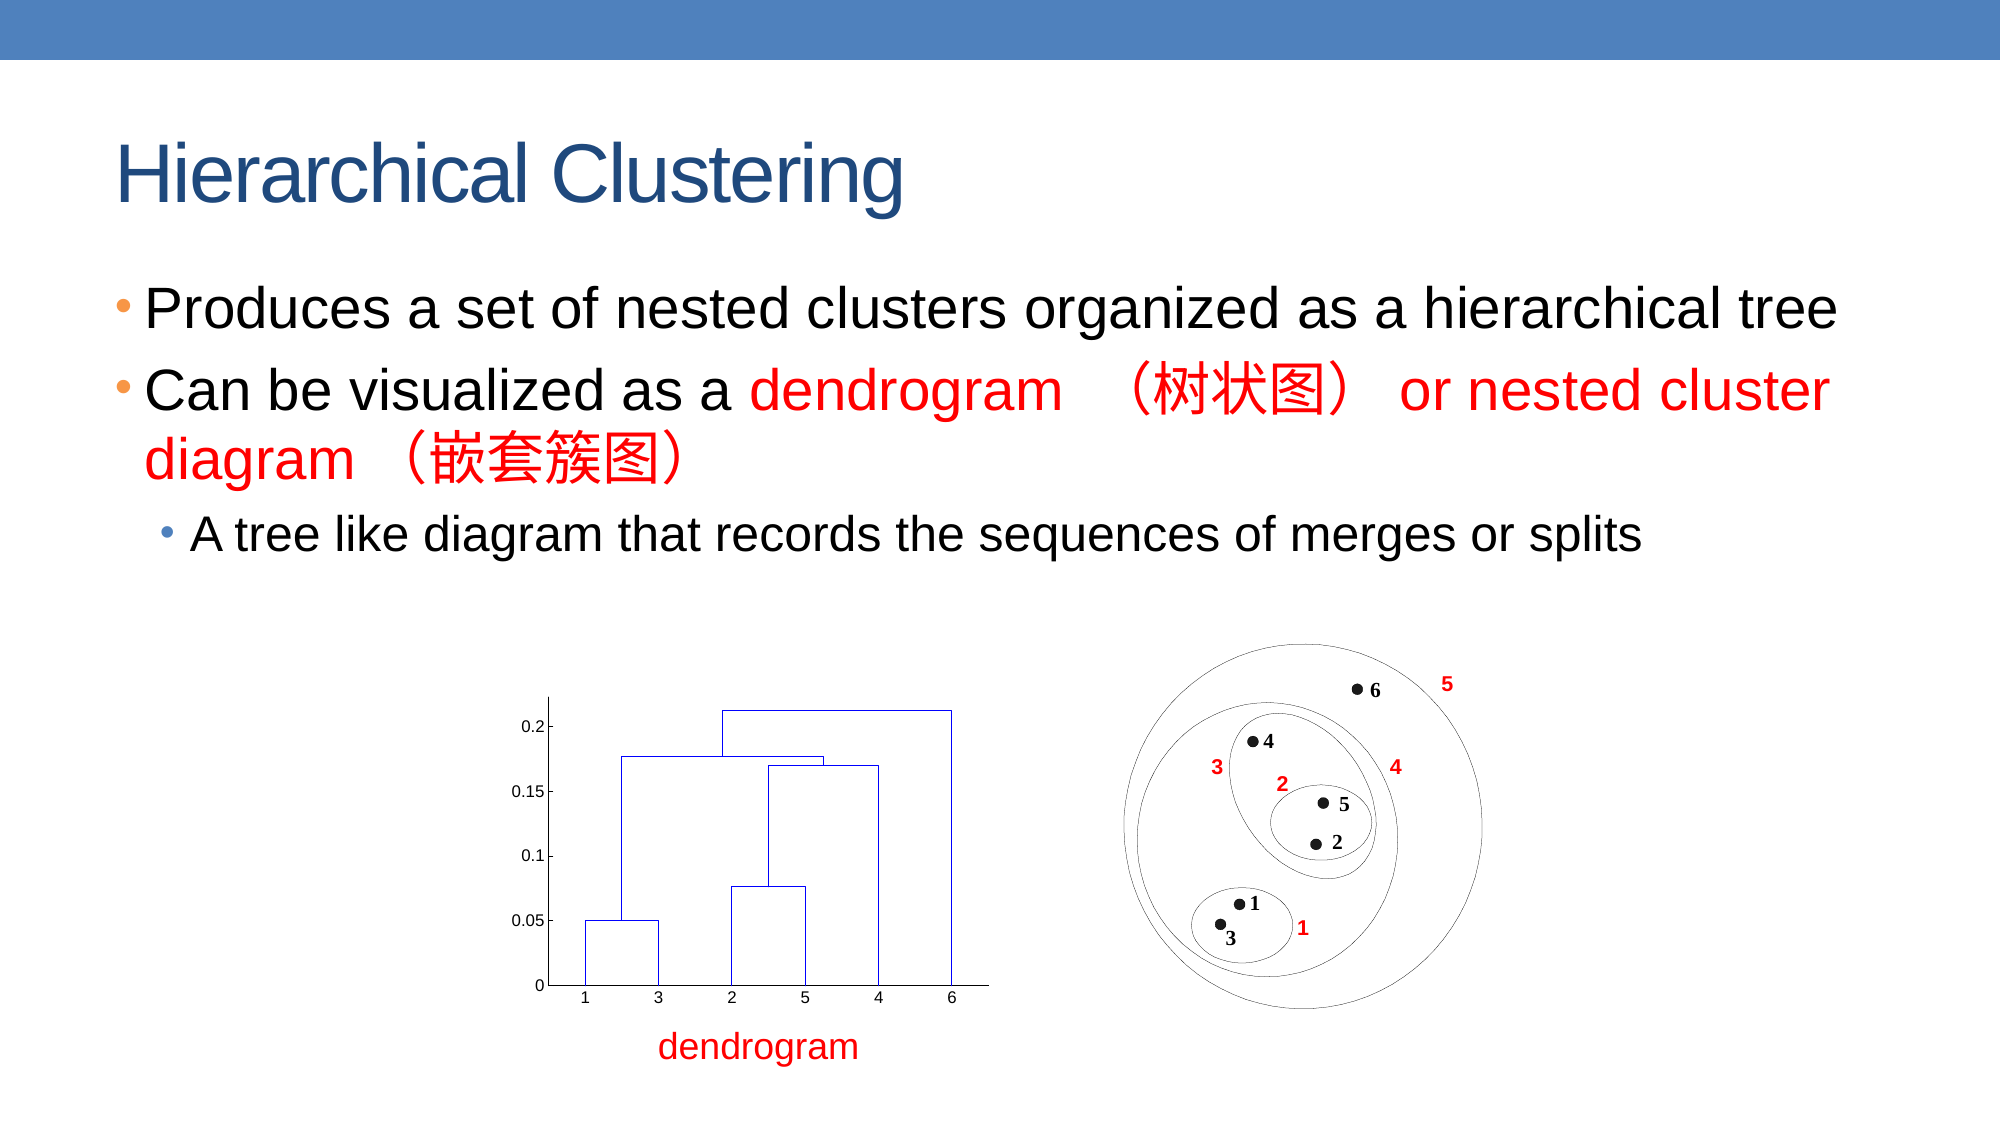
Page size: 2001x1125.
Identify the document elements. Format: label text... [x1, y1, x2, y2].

picture [474, 670, 1043, 1026]
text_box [1112, 632, 1494, 1021]
title Hierarchical Clustering [99, 87, 1900, 250]
text_box dendrogram [643, 1035, 875, 1075]
list Produces a set of nested clusters organized as a hierarchical tree Can be visualized as a dendrogram （树状图）or nested cluster diagram（嵌套簇图） A tree like diagram that records the sequences of merges or splits [99, 262, 1900, 1063]
